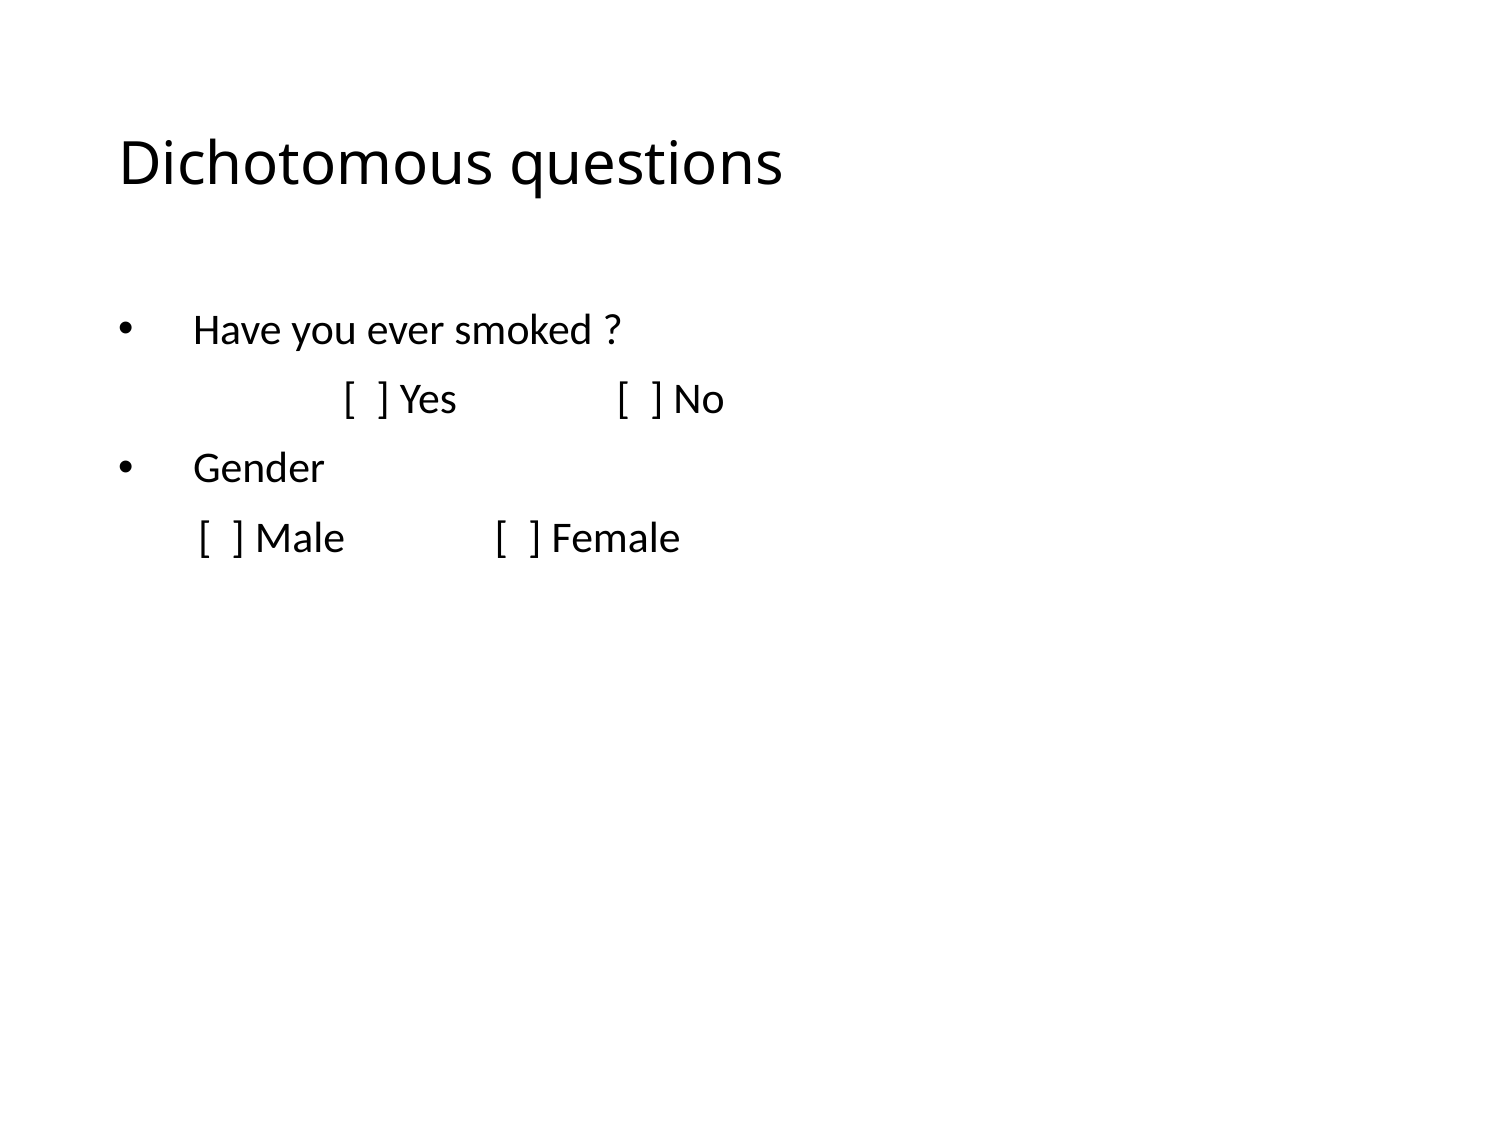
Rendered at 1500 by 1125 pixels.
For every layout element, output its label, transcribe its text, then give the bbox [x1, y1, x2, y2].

list Have you ever smoked ? [ ] Yes [ ] No Gender [ ] Male [ ] Female [103, 299, 1397, 1014]
title Dichotomous questions [103, 59, 1397, 278]
